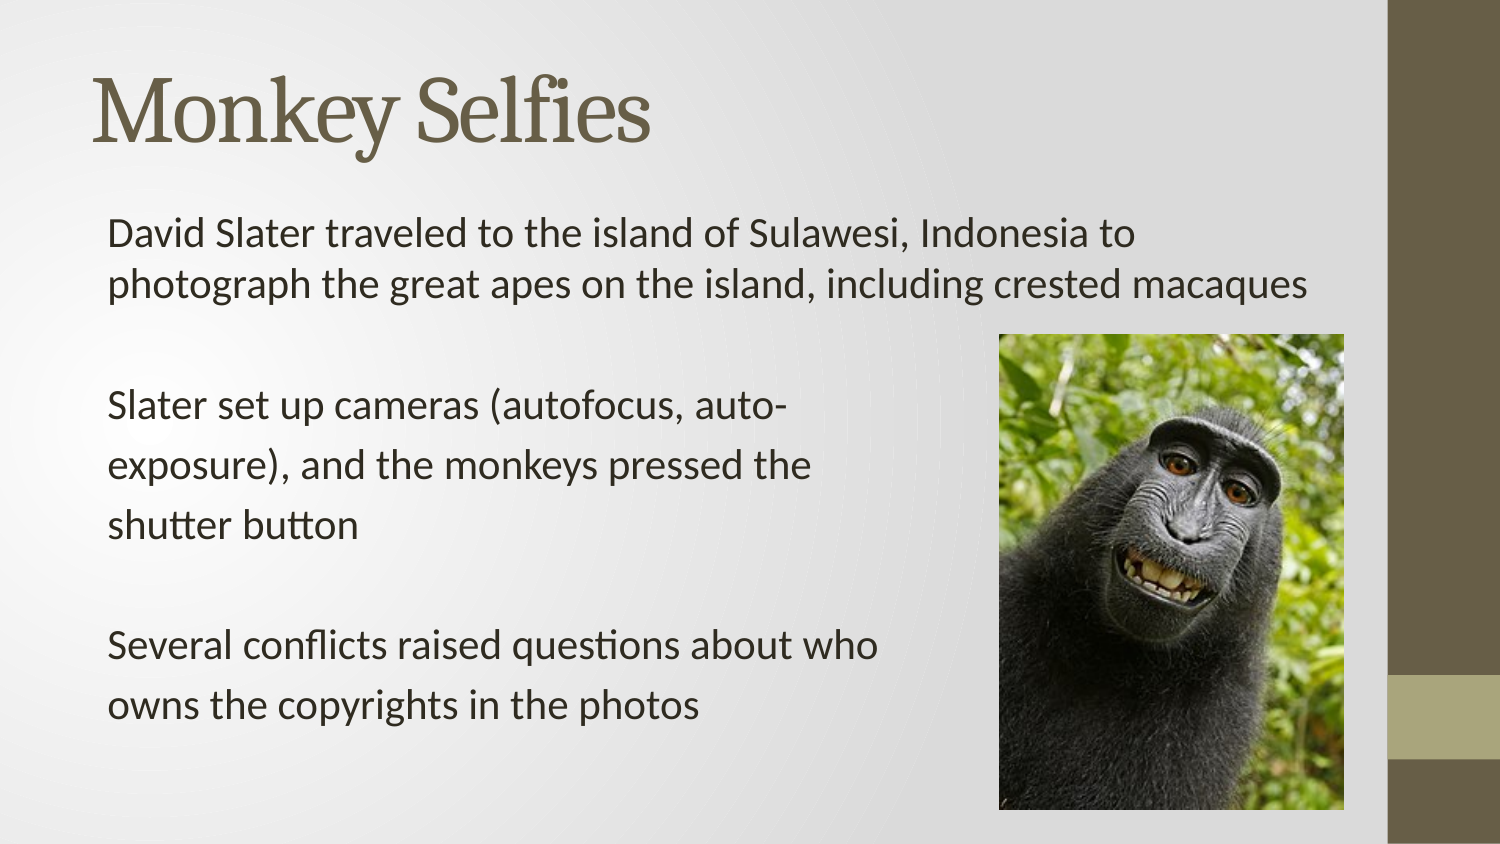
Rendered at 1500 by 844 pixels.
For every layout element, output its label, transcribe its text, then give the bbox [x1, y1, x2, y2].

picture [999, 334, 1345, 811]
list David Slater traveled to the island of Sulawesi, Indonesia to photograph the great apes on the island, including crested macaques Slater set up cameras (autofocus, auto- exposure), and the monkeys pressed the shutter button Several conflicts raised questions about who owns the copyrights in the photos [75, 196, 1325, 788]
title Monkey Selfies [75, 33, 1325, 175]
